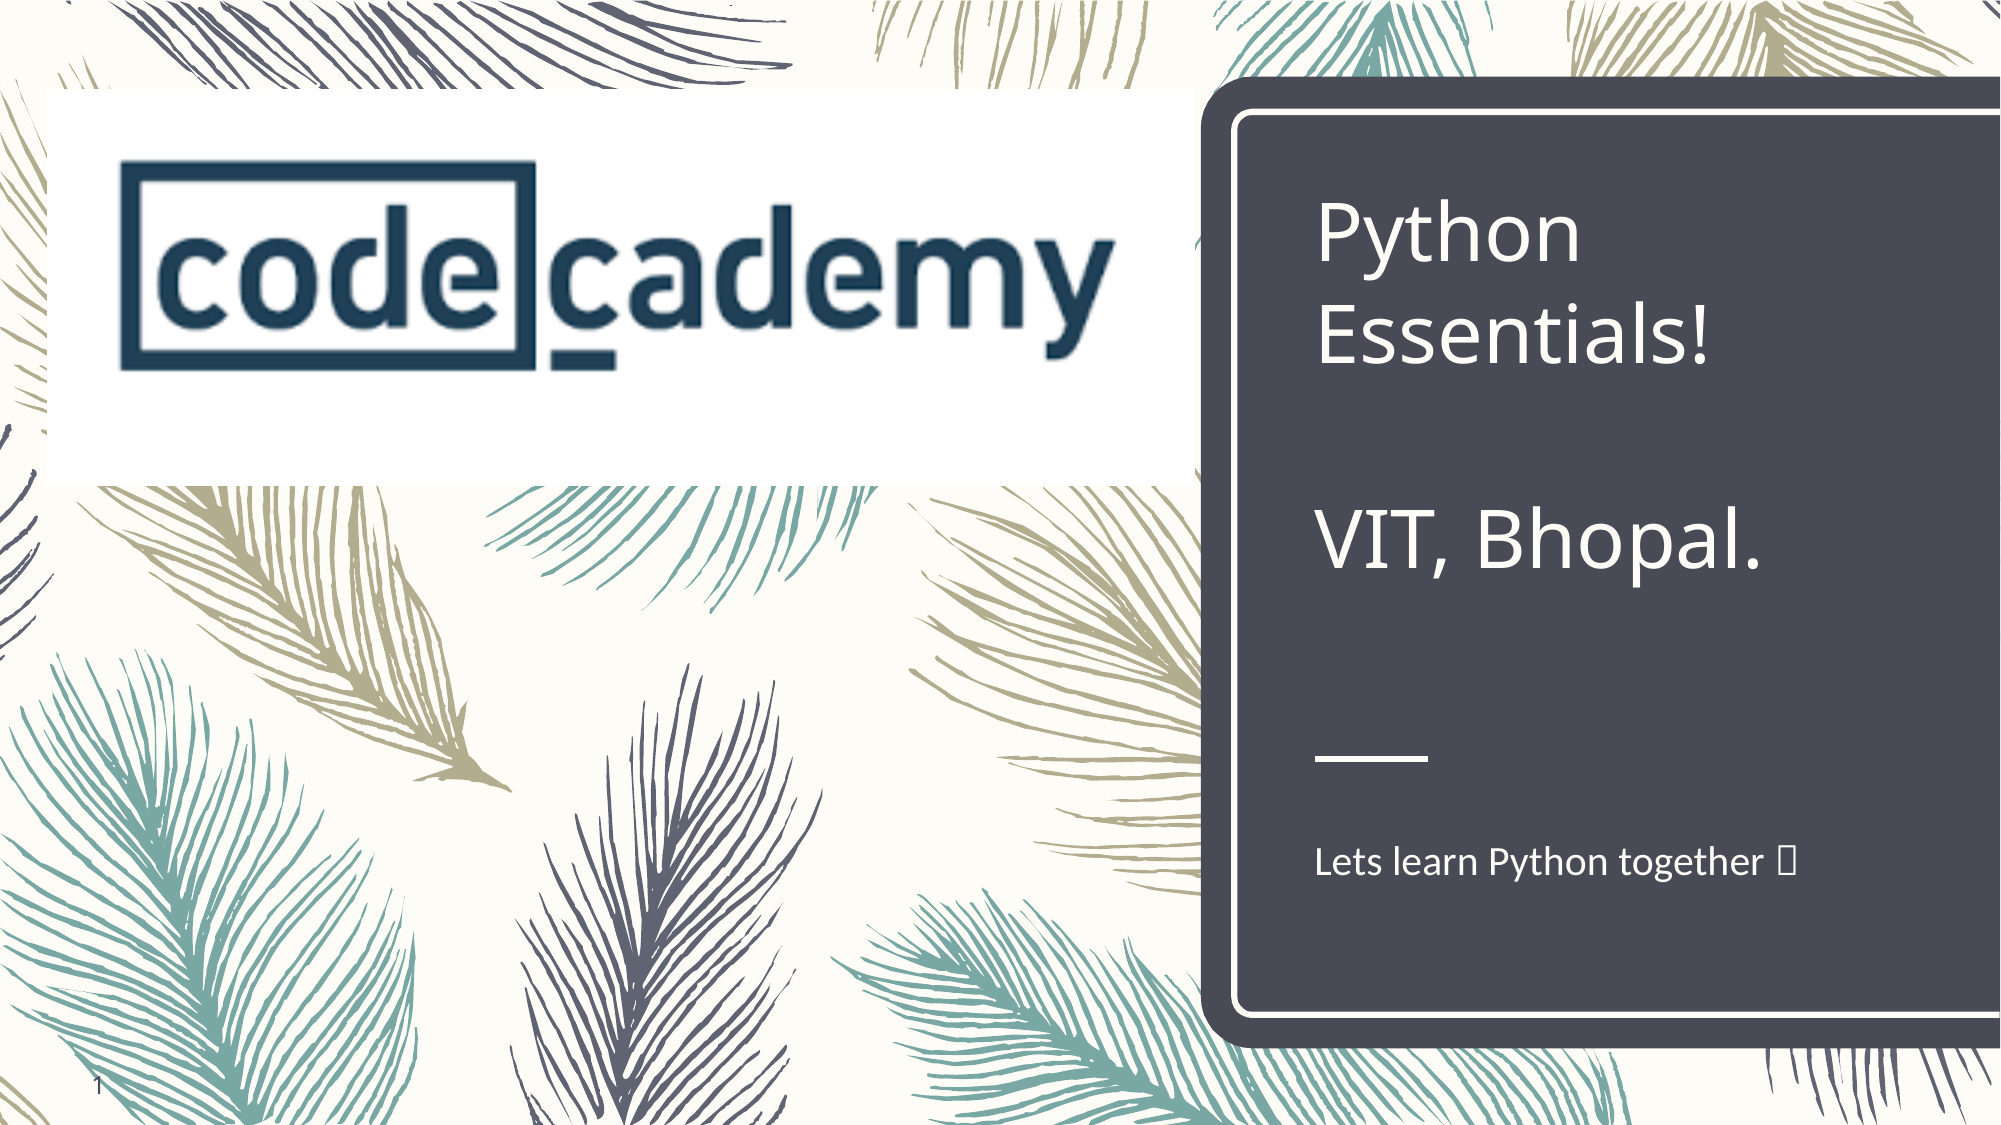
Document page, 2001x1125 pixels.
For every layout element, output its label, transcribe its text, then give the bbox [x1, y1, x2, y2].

title Python Essentials! VIT, Bhopal. [1299, 167, 1922, 718]
slide_number 1 [76, 1056, 529, 1117]
picture [47, 88, 1196, 487]
subtitle Lets learn Python together  [1299, 811, 1922, 982]
